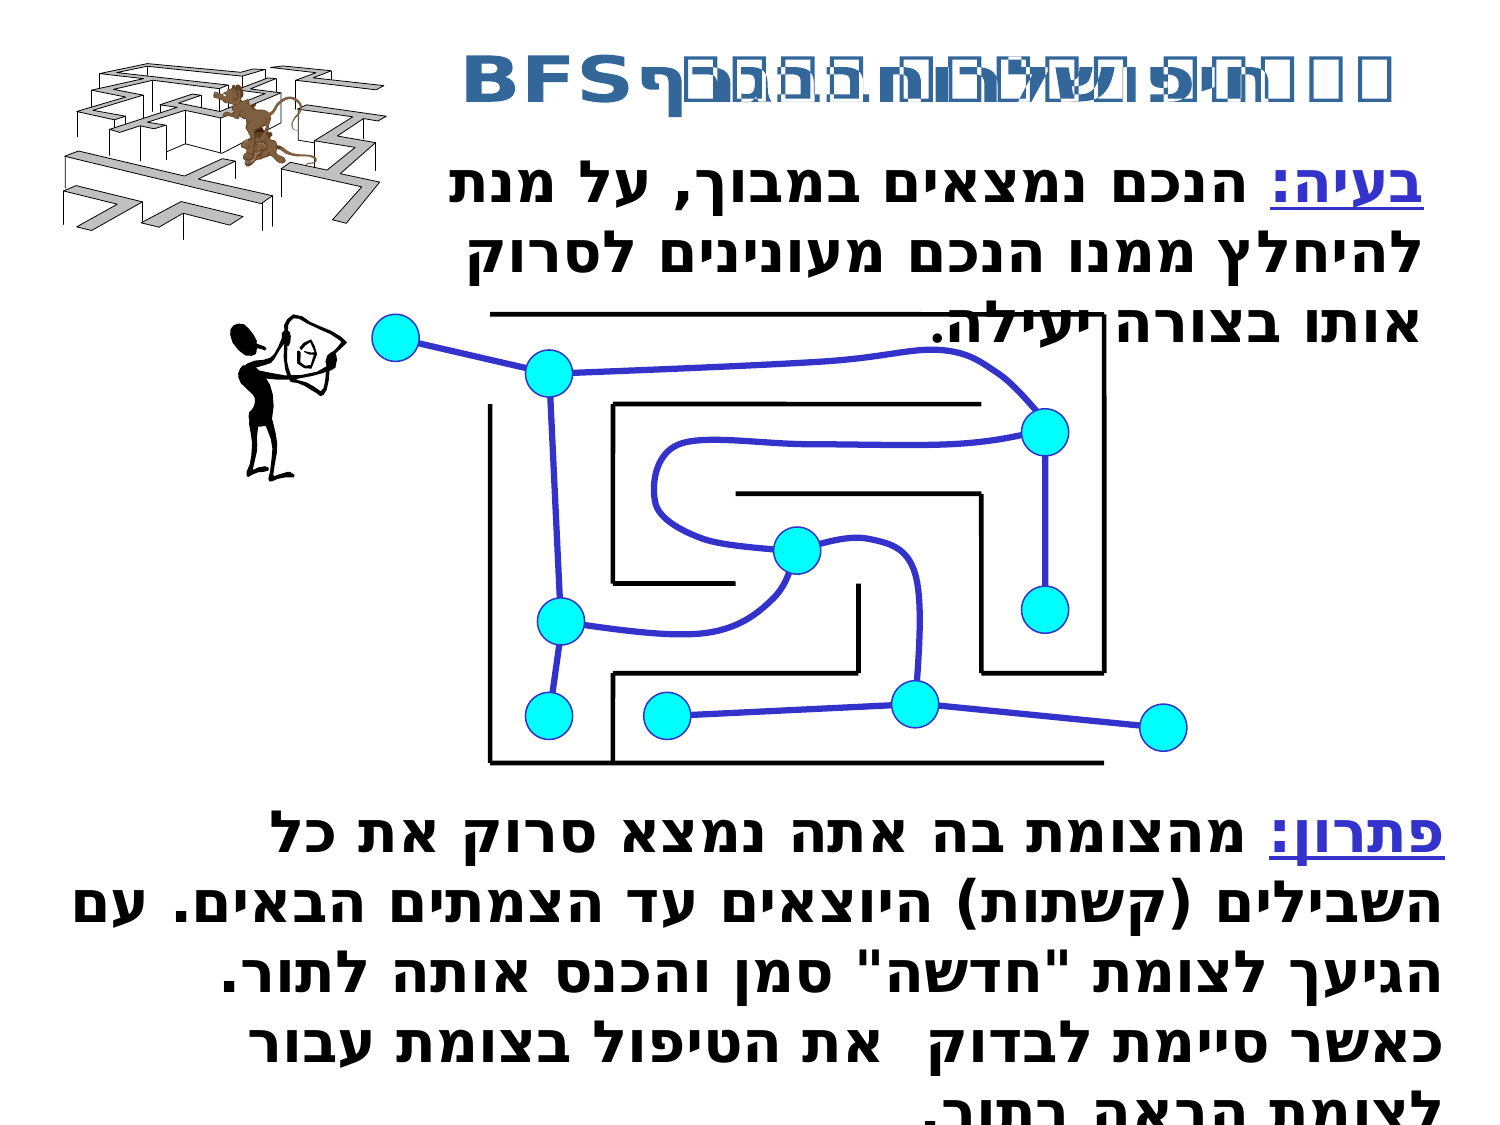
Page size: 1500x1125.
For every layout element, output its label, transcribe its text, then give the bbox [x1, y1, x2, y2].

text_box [229, 314, 348, 482]
text_box [1139, 704, 1187, 752]
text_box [62, 62, 388, 242]
text_box [372, 314, 420, 362]
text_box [489, 314, 1105, 764]
text_box בעיה: הנכם נמצאים במבוך, על מנת להיחלץ ממנו הנכם מעונינים לסרוק אותו בצורה יעילה. [395, 137, 1440, 362]
text_box פתרון: מהצומת בה אתה נמצא סרוק את כל השבילים (קשתות) היוצאים עד הצמתים הבאים. עם הגיעך לצומת "חדשה" סמן והכנס אותה לתור. כאשר סיימת לבדוק את הטיפול בצומת עבור לצומת הבאה בתור. [53, 786, 1460, 1125]
